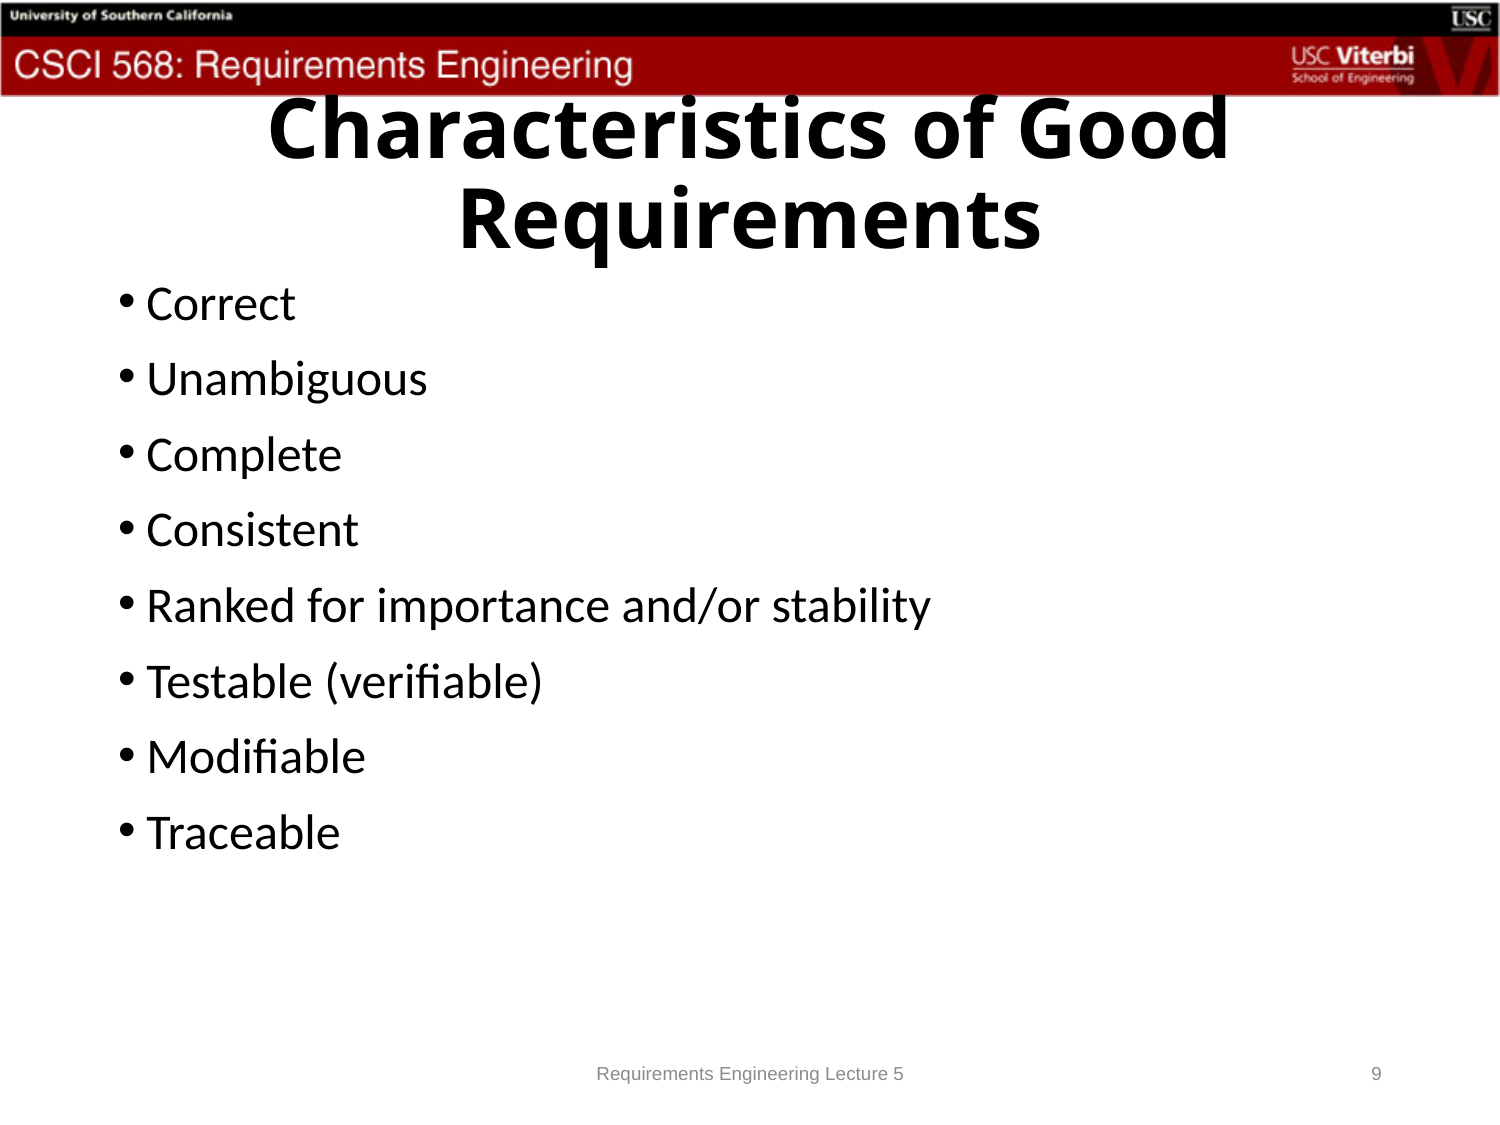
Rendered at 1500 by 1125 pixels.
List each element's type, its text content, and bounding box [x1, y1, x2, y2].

slide_number 9 [1059, 1042, 1397, 1103]
list Correct Unambiguous Complete Consistent Ranked for importance and/or stability Testable (verifiable) Modifiable Traceable [103, 262, 1397, 1014]
picture [0, 2, 1500, 97]
title Characteristics of Good Requirements [103, 115, 1397, 238]
footer Requirements Engineering Lecture 5 [496, 1042, 1004, 1103]
